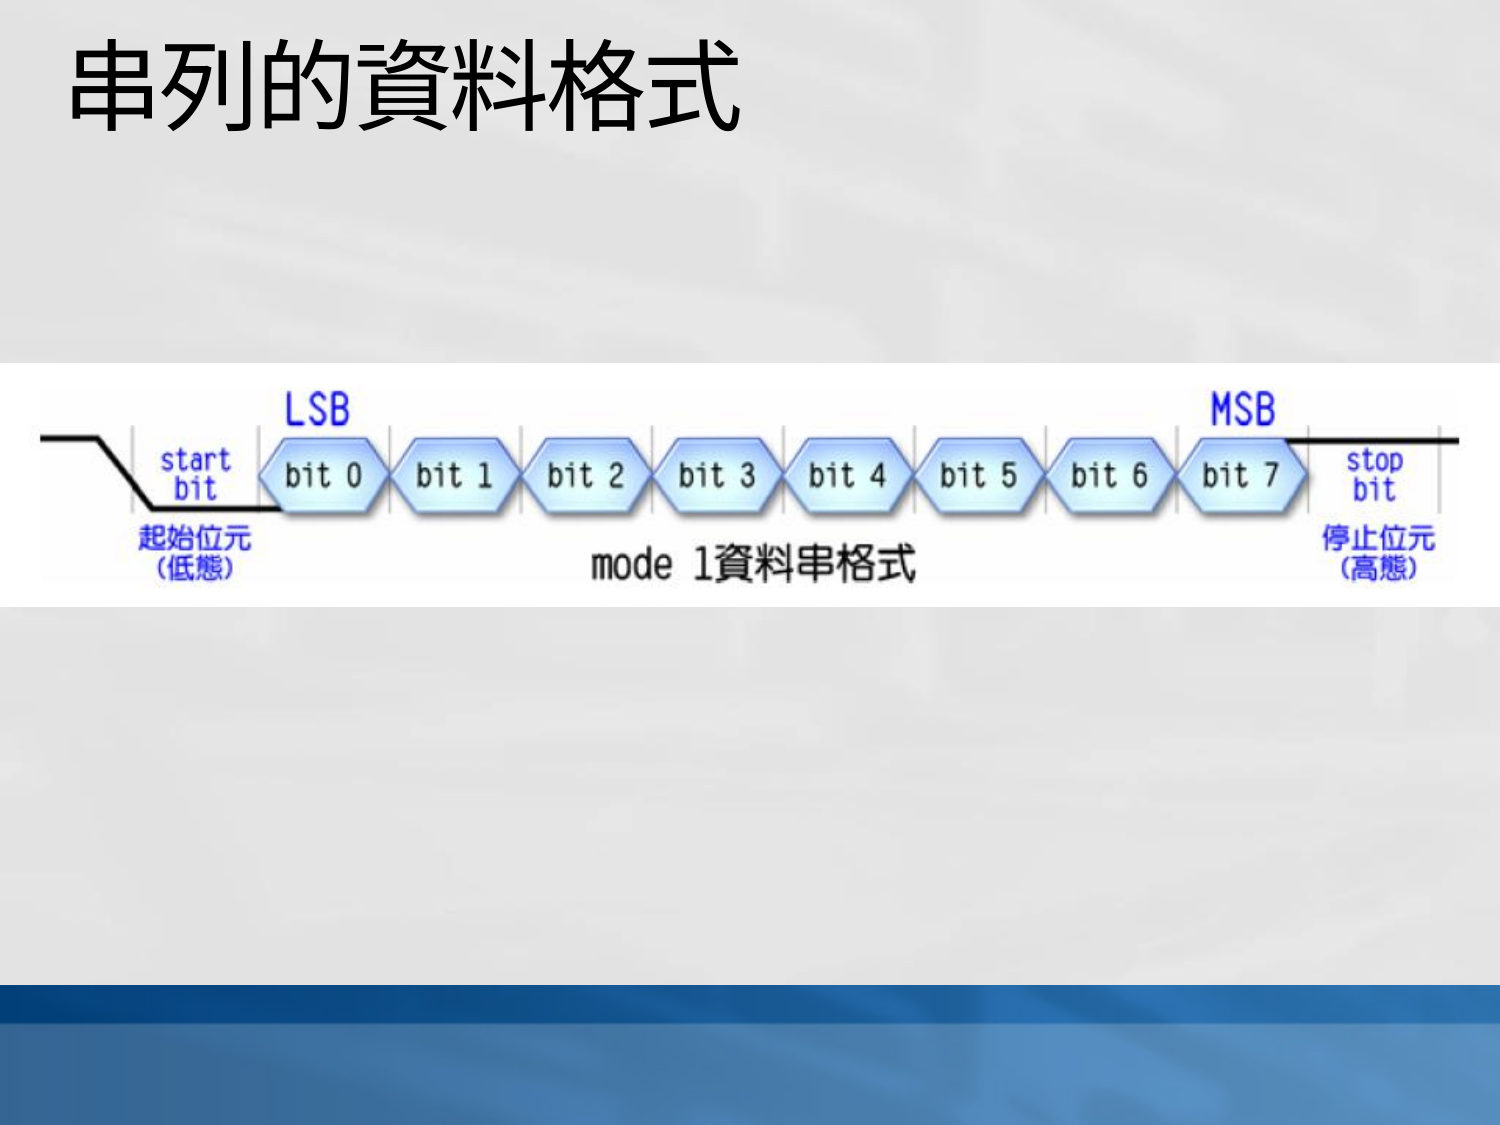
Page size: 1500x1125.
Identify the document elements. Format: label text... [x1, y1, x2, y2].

picture [0, 0, 1500, 1125]
title 串列的資料格式 [62, 37, 1438, 147]
